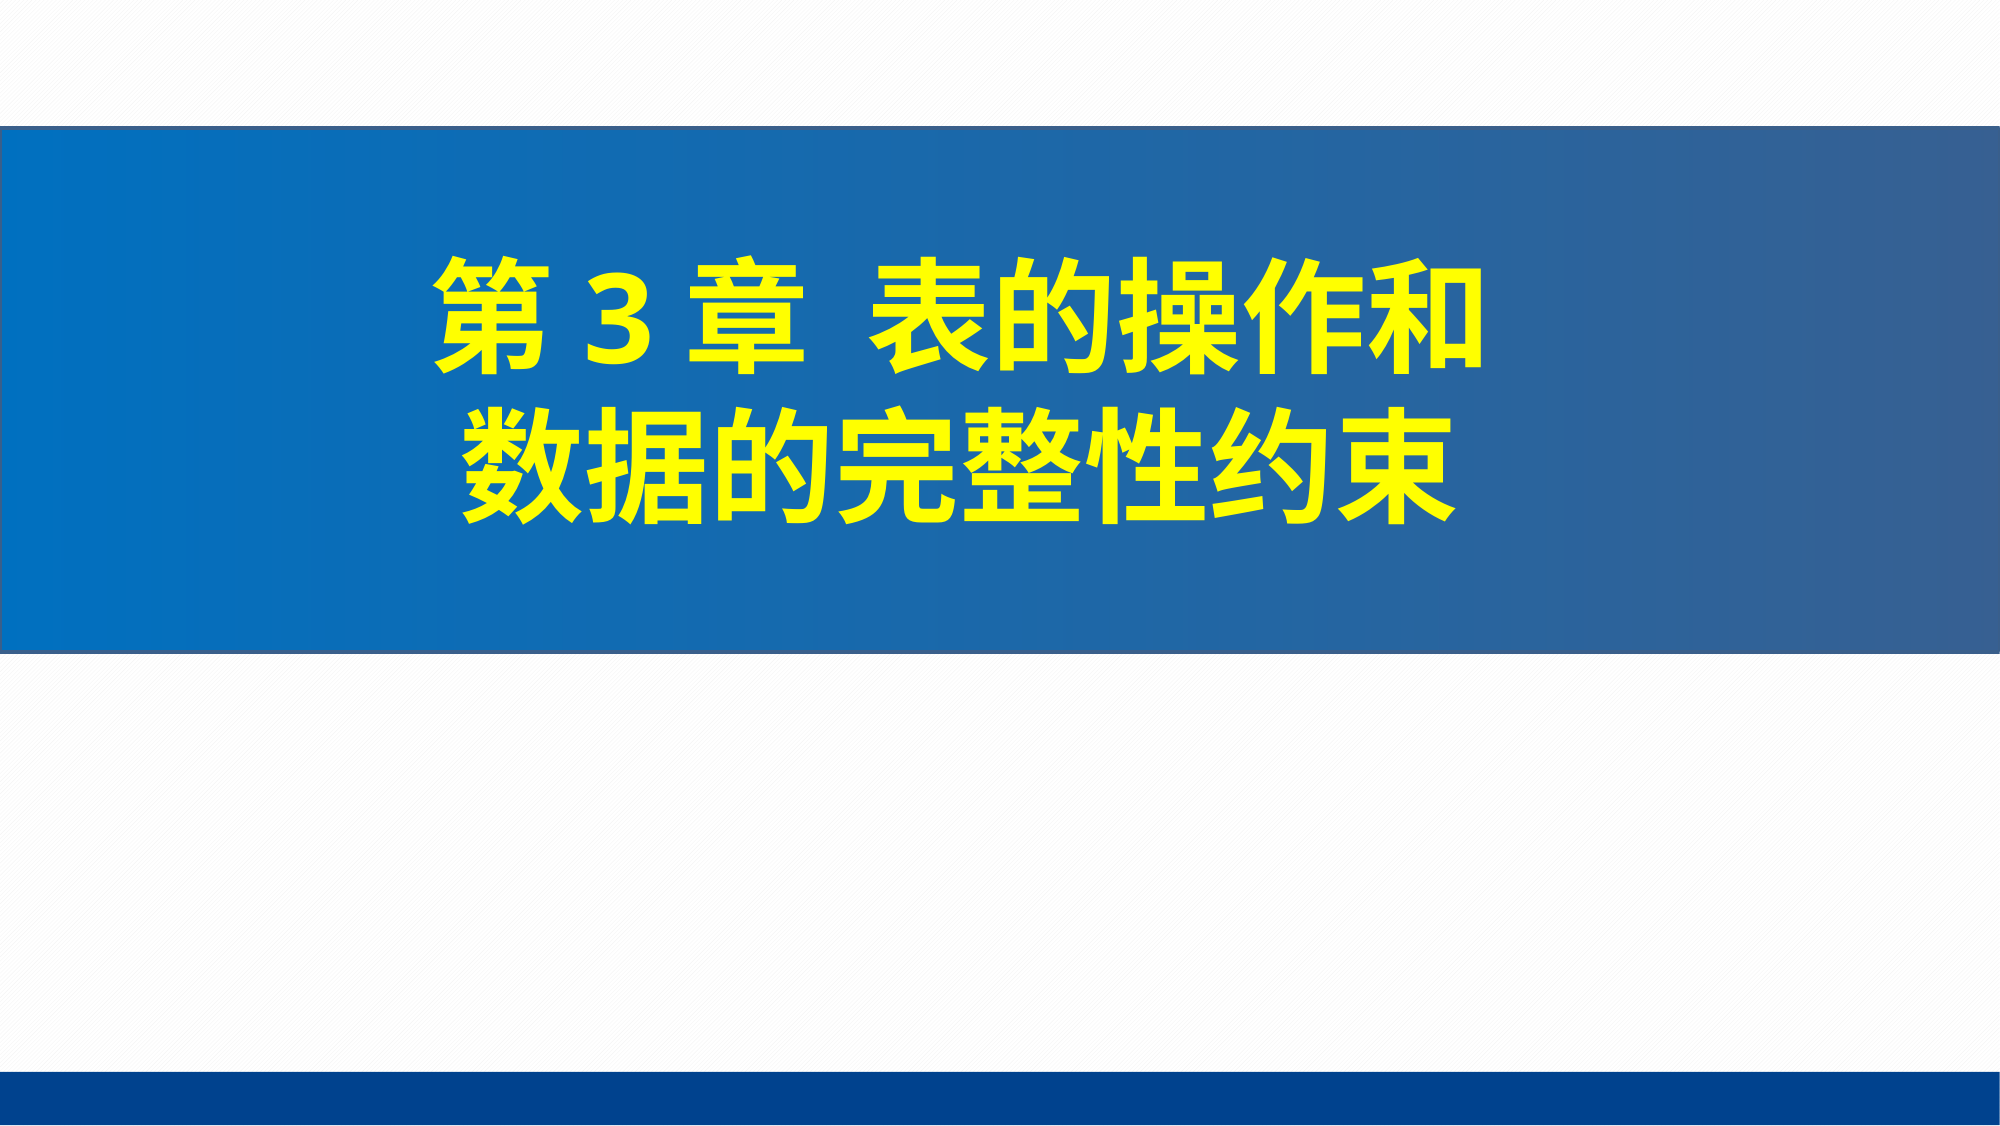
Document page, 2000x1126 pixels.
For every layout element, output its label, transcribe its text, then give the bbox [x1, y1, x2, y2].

text_box 第3章 表的操作和 数据的完整性约束 [31, 230, 1889, 546]
text_box [0, 126, 2000, 654]
text_box [0, 1070, 2000, 1126]
